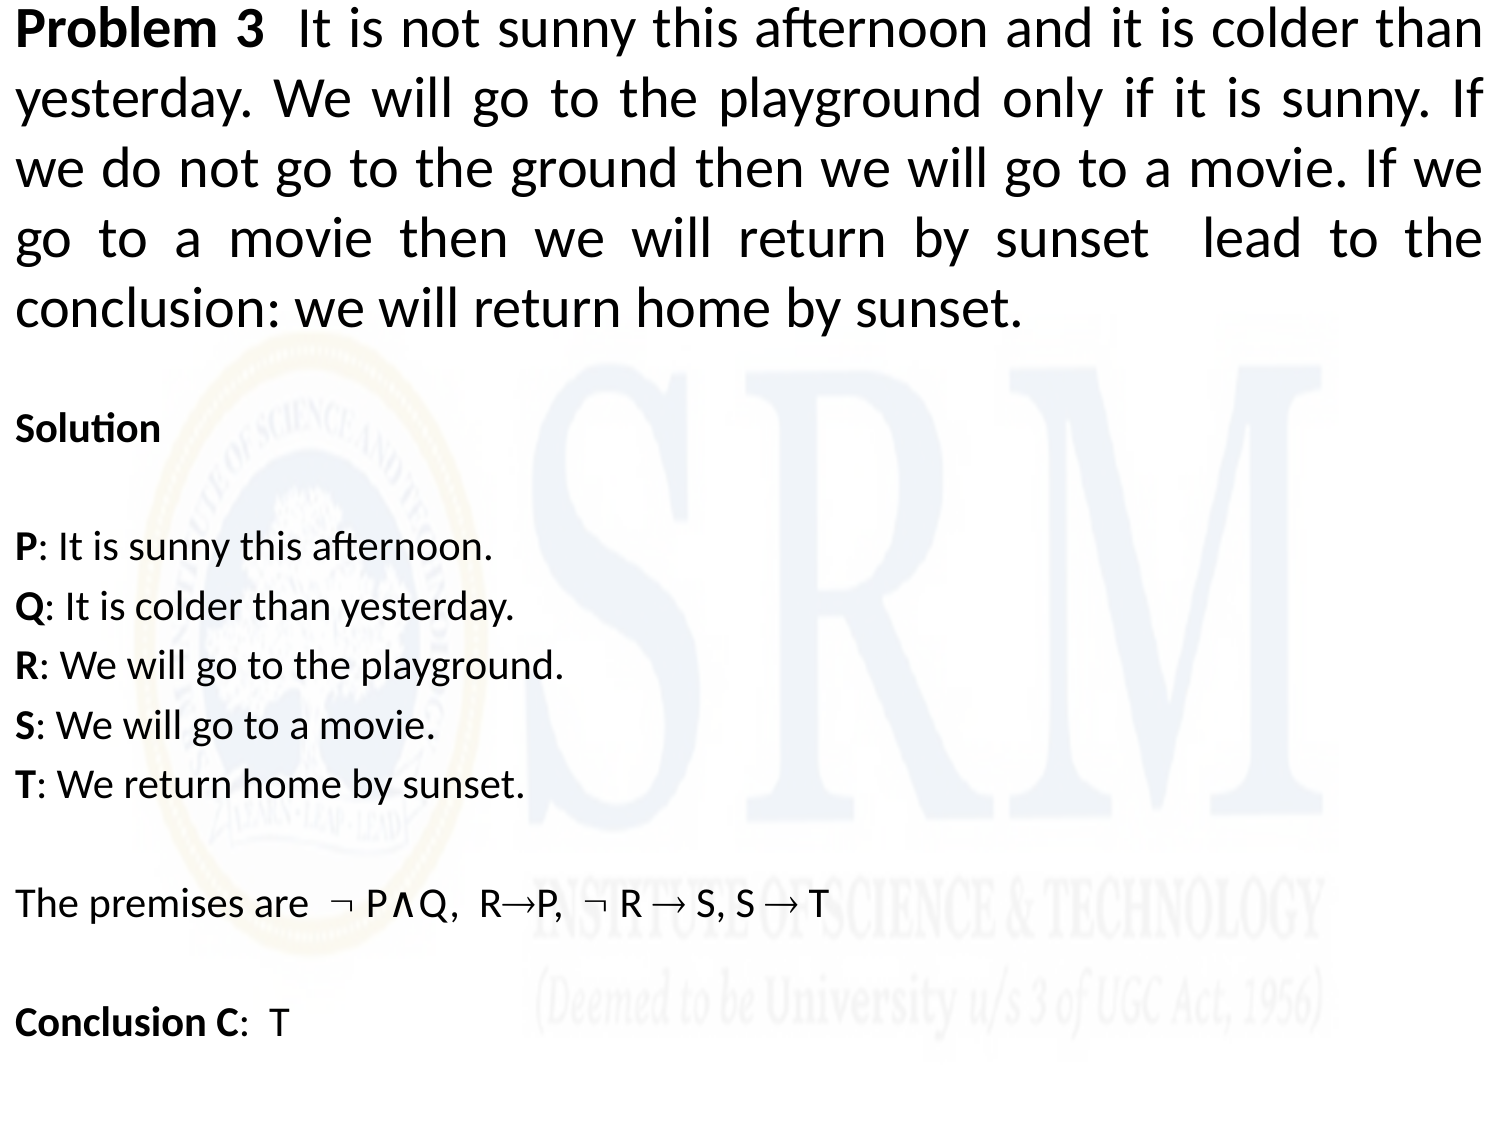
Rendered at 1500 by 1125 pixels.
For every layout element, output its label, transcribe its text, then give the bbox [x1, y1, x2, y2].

list Solution P: It is sunny this afternoon. Q: It is colder than yesterday. R: We will go to the playground. S: We will go to a movie. T: We return home by sunset. The premises are  P∧Q, RP,  R  S, S  T Conclusion C: T [0, 351, 1500, 1125]
title Problem 3 It is not sunny this afternoon and it is colder than yesterday. We will go to the playground only if it is sunny. If we do not go to the ground then we will go to a movie. If we go to a movie then we will return by sunset lead to the conclusion: we will return home by sunset. [0, 0, 1500, 329]
